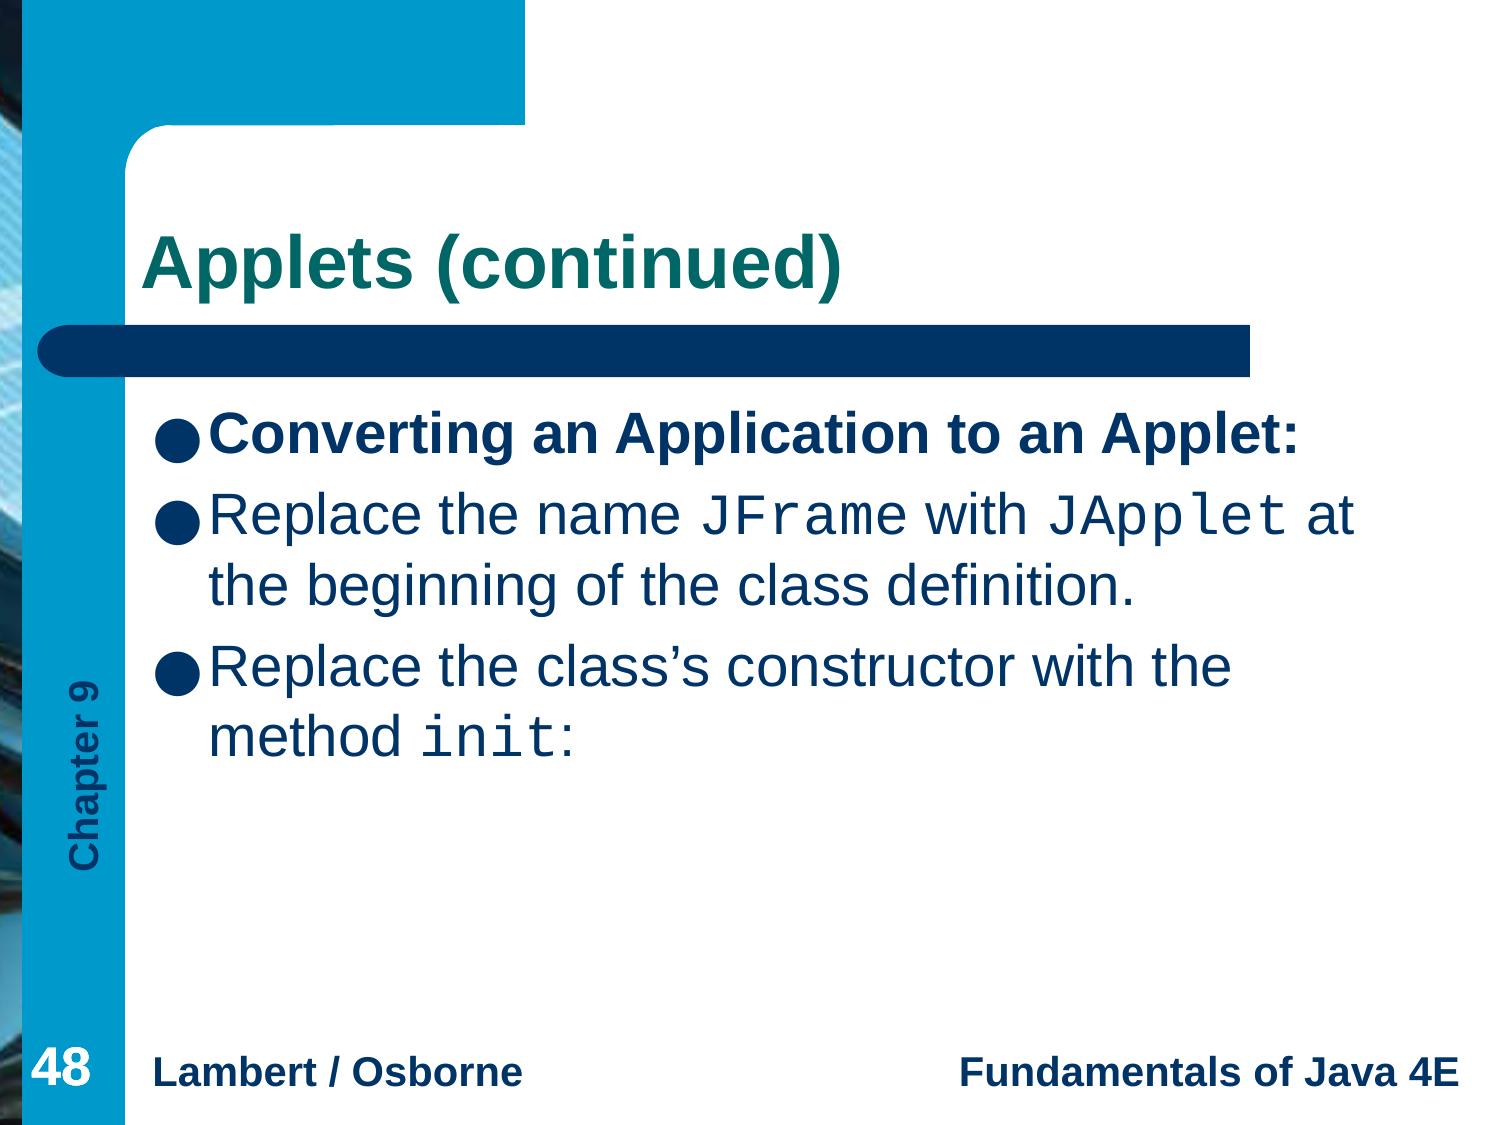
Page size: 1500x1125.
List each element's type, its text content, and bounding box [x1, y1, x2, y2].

title Applets (continued) [125, 125, 1425, 313]
list Converting an Application to an Applet: Replace the name JFrame with JApplet at the beginning of the class definition. Replace the class’s constructor with the method init: [137, 387, 1438, 999]
text_box ‹#› [13, 1023, 111, 1105]
picture [0, 0, 21, 1125]
